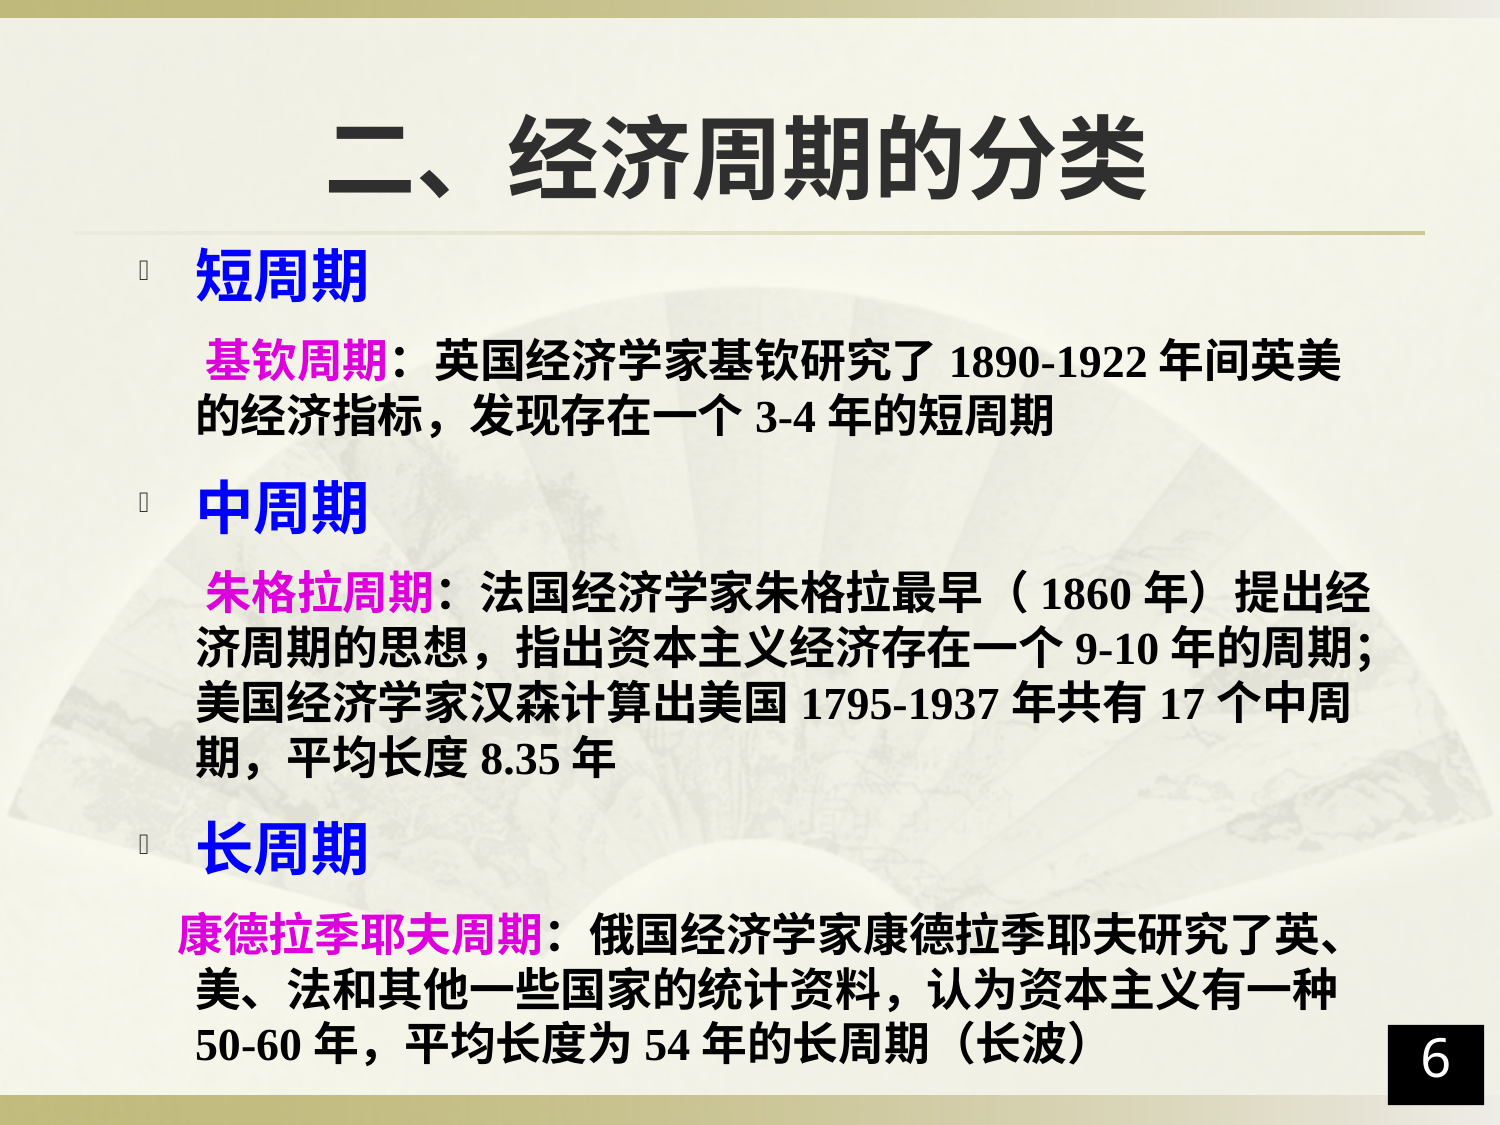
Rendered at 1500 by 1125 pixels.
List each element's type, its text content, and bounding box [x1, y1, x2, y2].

list 短周期 基钦周期：英国经济学家基钦研究了1890-1922年间英美的经济指标，发现存在一个3-4年的短周期 中周期 朱格拉周期：法国经济学家朱格拉最早（1860年）提出经济周期的思想，指出资本主义经济存在一个9-10年的周期；美国经济学家汉森计算出美国1795-1937年共有17个中周期，平均长度8.35年 长周期 康德拉季耶夫周期：俄国经济学家康德拉季耶夫研究了英、美、法和其他一些国家的统计资料，认为资本主义有一种50-60年，平均长度为54年的长周期（长波） [123, 231, 1399, 1083]
title 二、经济周期的分类 [98, 78, 1376, 233]
text_box 6 [1387, 1024, 1485, 1106]
